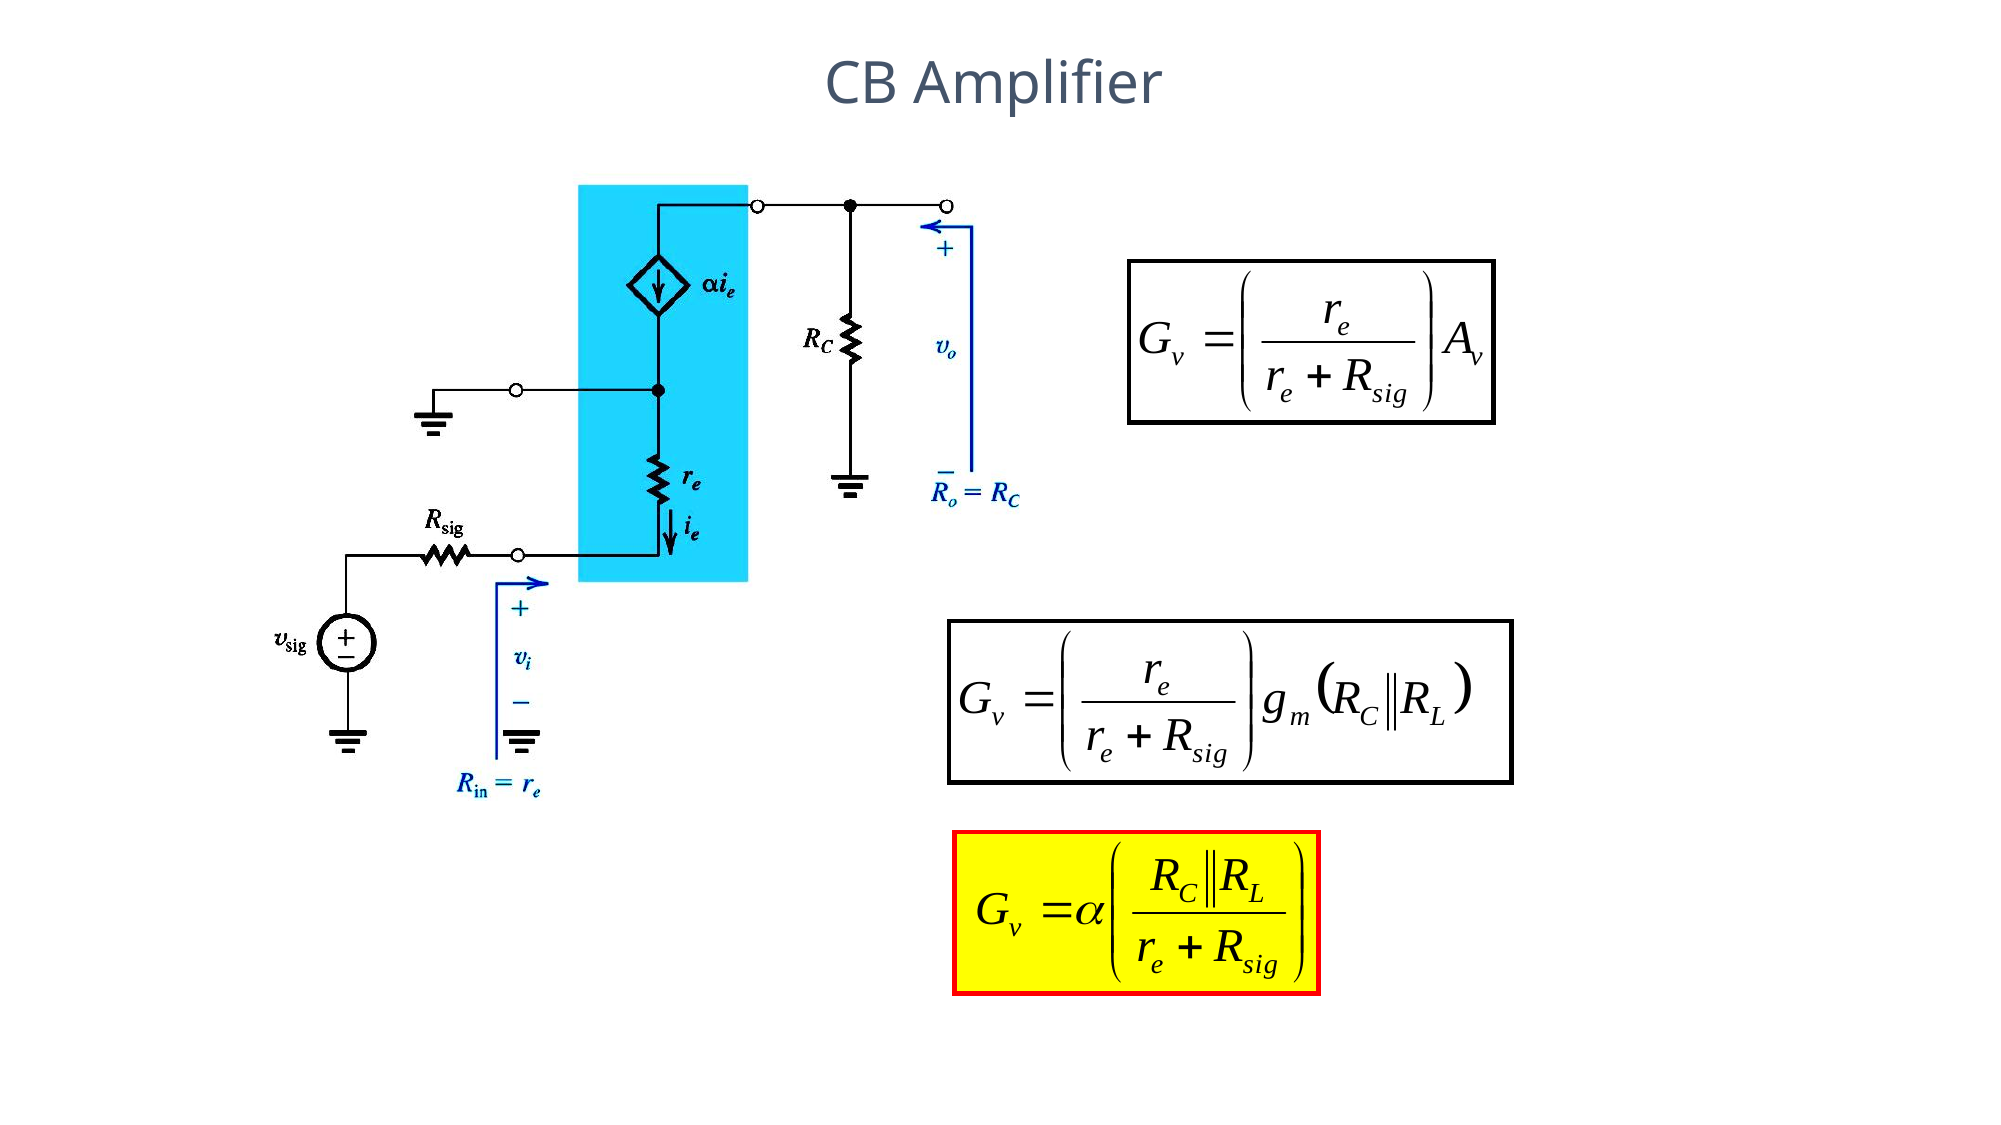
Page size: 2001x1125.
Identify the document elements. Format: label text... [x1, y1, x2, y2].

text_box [956, 834, 1317, 992]
picture [274, 162, 1020, 801]
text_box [1131, 263, 1491, 421]
text_box CB Amplifier [349, 37, 1638, 163]
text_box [951, 623, 1509, 781]
